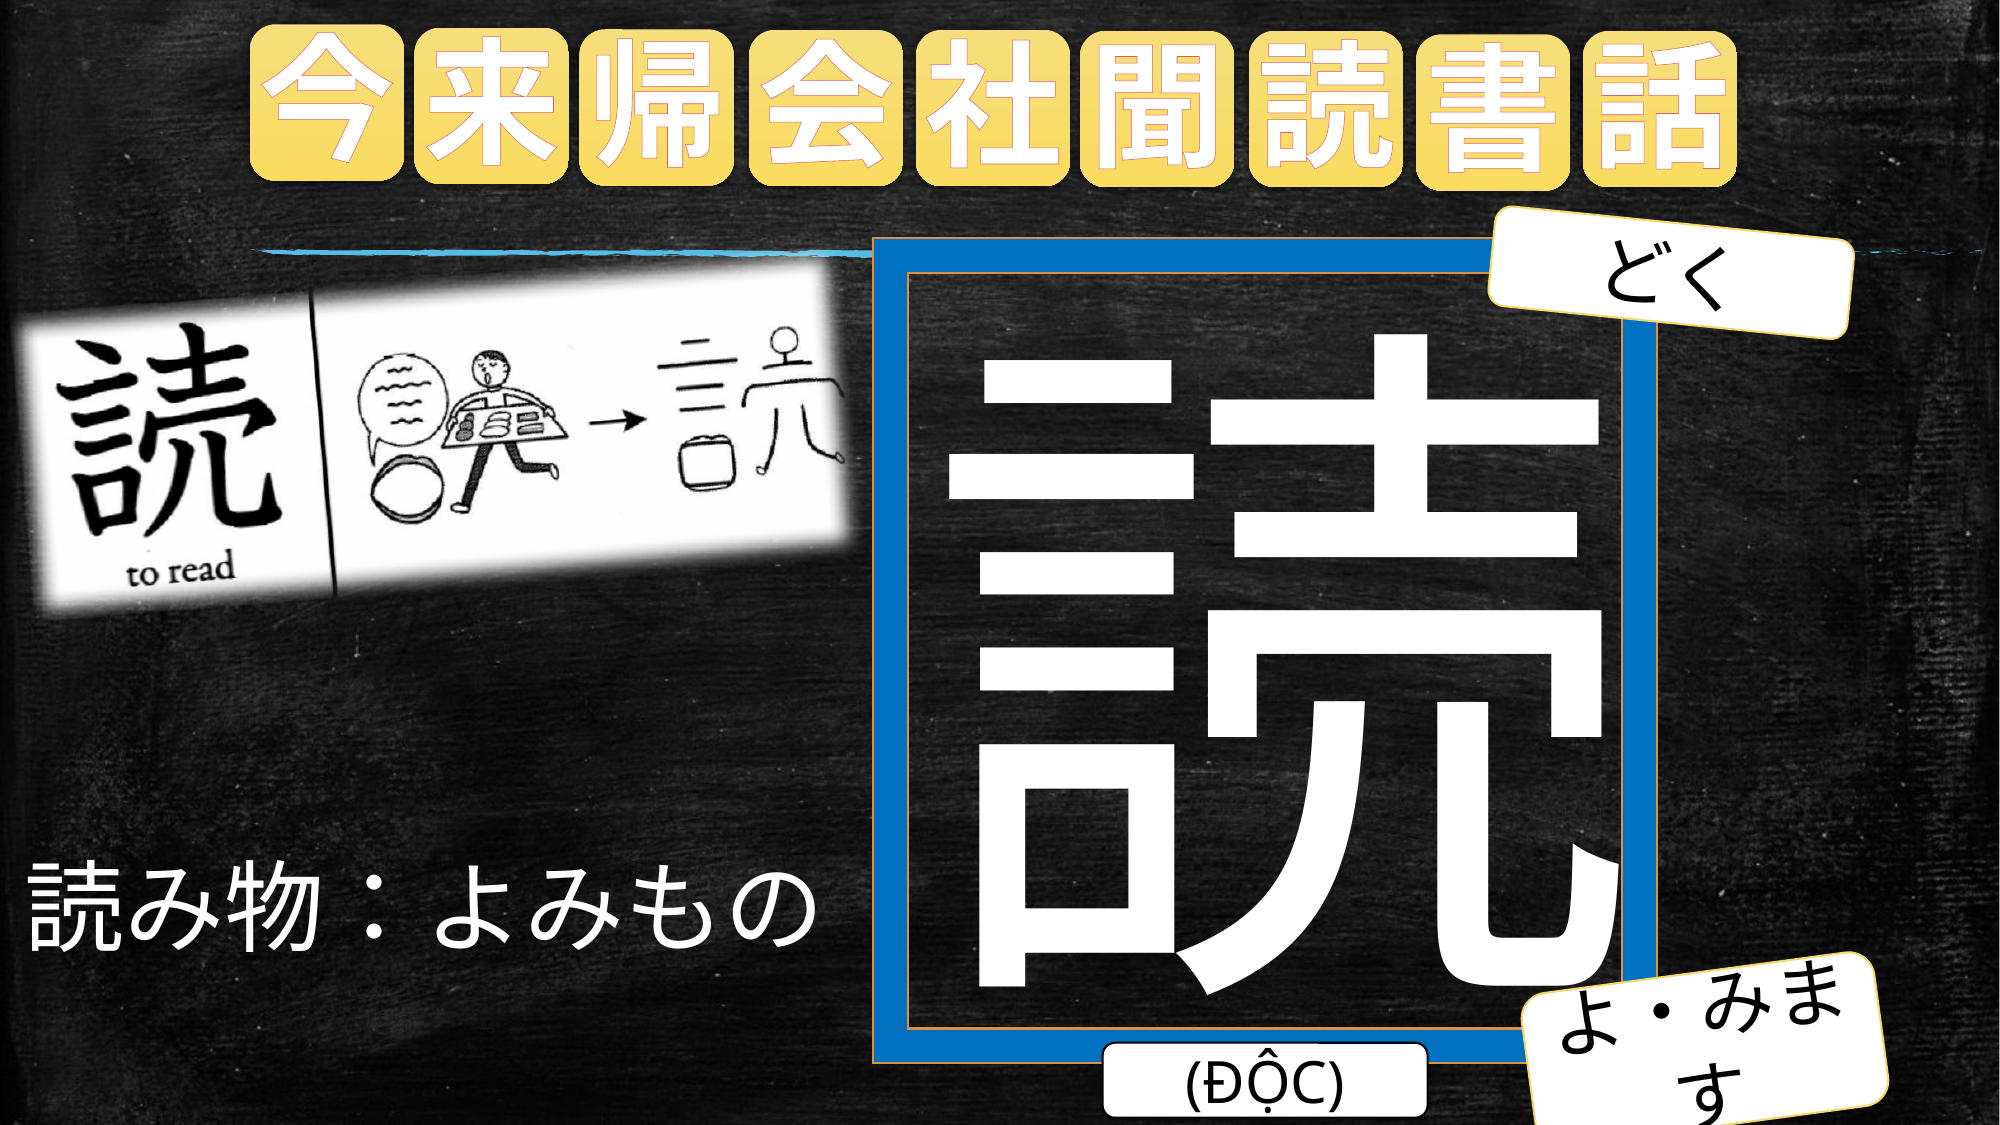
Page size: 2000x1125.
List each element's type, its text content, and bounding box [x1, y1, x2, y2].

text_box (ĐỘC) [1101, 1041, 1429, 1119]
text_box 読 [1248, 30, 1404, 188]
text_box 読 [1621, 320, 1658, 981]
text_box 読み物：よみもの [0, 837, 850, 973]
text_box どく [1487, 205, 1855, 340]
text_box 社 [915, 29, 1071, 187]
text_box 読 [872, 237, 1526, 1064]
text_box よ・みます [1520, 951, 1890, 1125]
text_box 今 [249, 24, 405, 181]
text_box 来 [414, 27, 569, 184]
text_box 話 [1582, 30, 1738, 188]
picture [11, 267, 856, 601]
text_box 会 [748, 29, 904, 187]
text_box 聞 [1079, 30, 1235, 188]
text_box 帰 [579, 29, 734, 186]
text_box 書 [1415, 34, 1571, 191]
